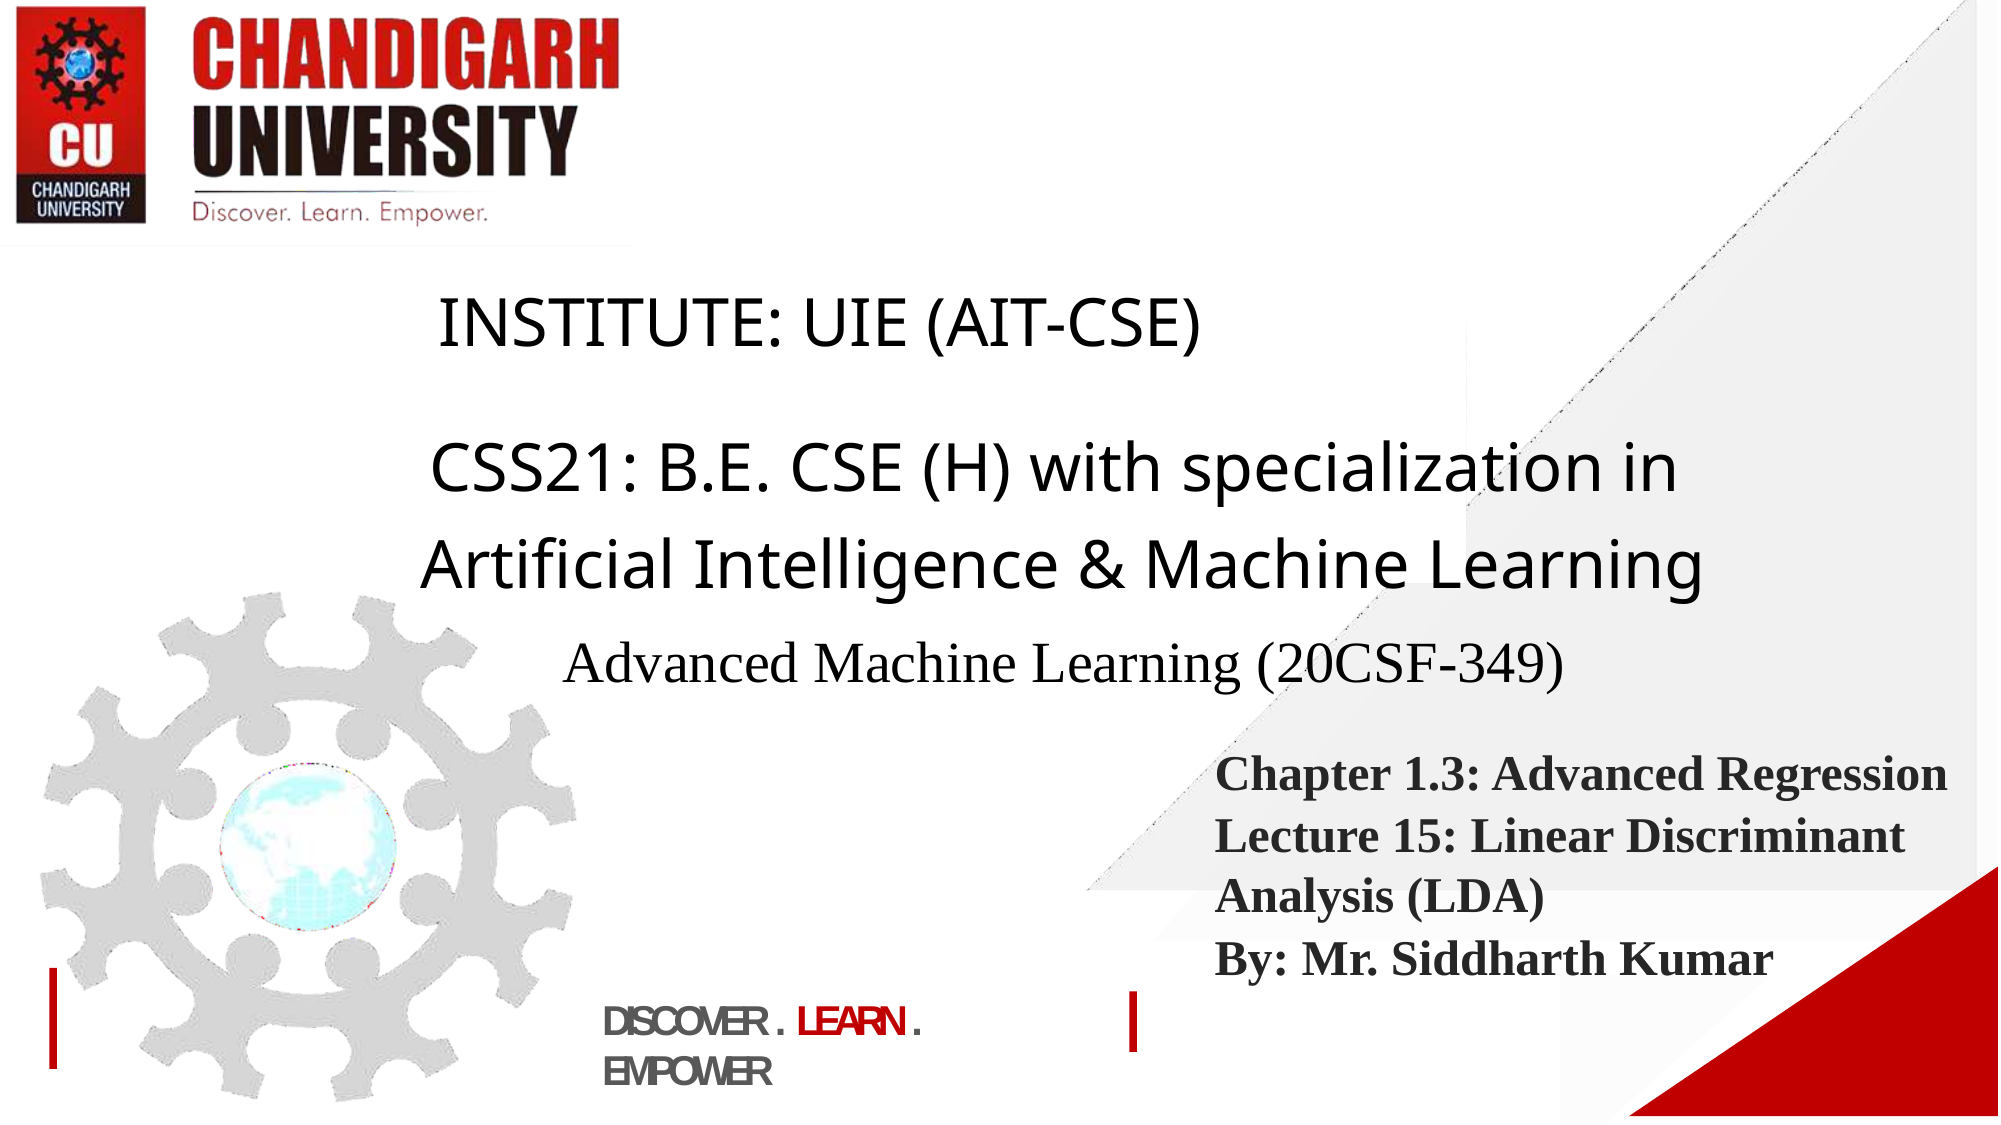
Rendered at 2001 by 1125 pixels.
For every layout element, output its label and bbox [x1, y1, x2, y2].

text_box [0, 0, 1999, 1117]
